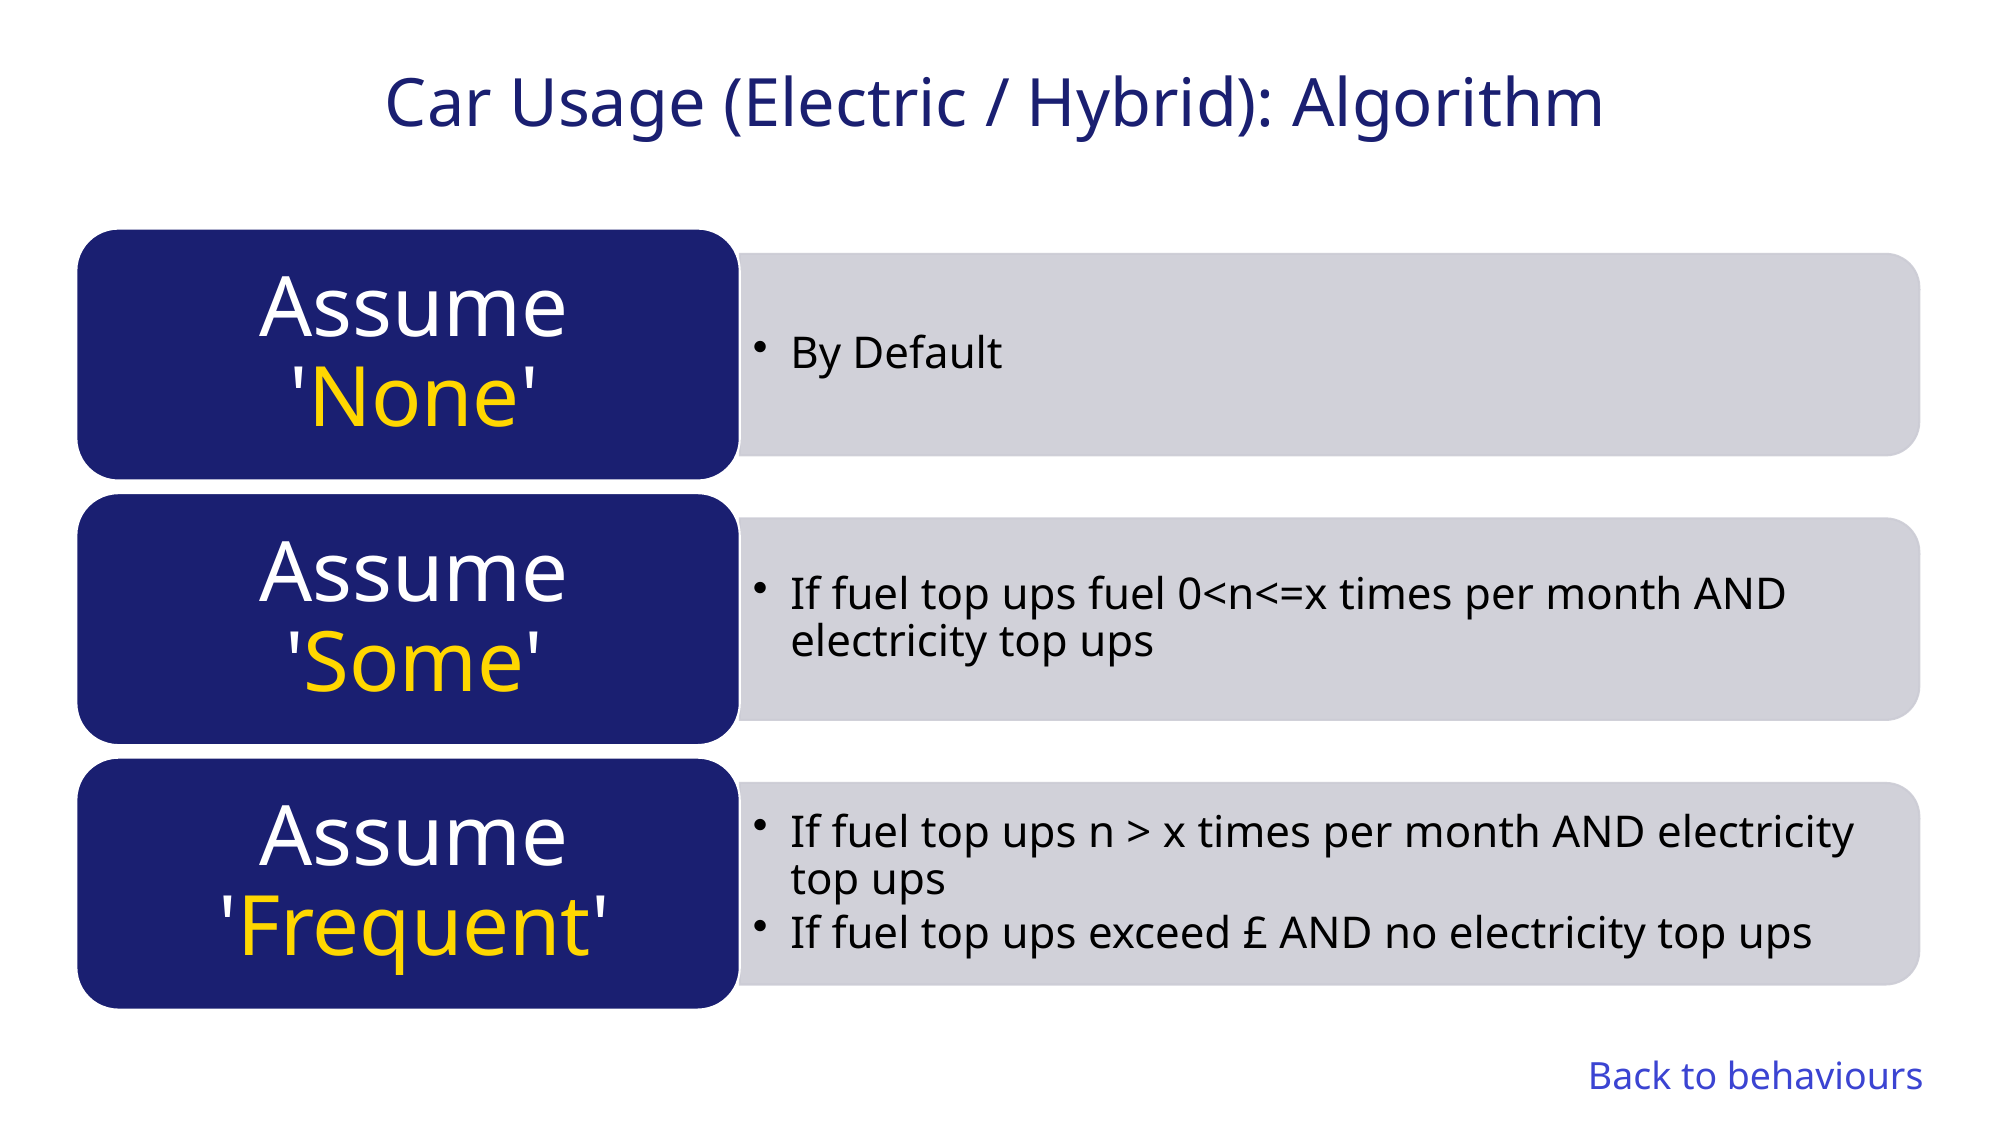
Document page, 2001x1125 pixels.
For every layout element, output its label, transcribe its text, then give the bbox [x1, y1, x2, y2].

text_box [76, 228, 1920, 1011]
text_box Back to behaviours [1587, 1052, 1924, 1104]
title Car Usage (Electric / Hybrid): Algorithm [72, 30, 1920, 156]
